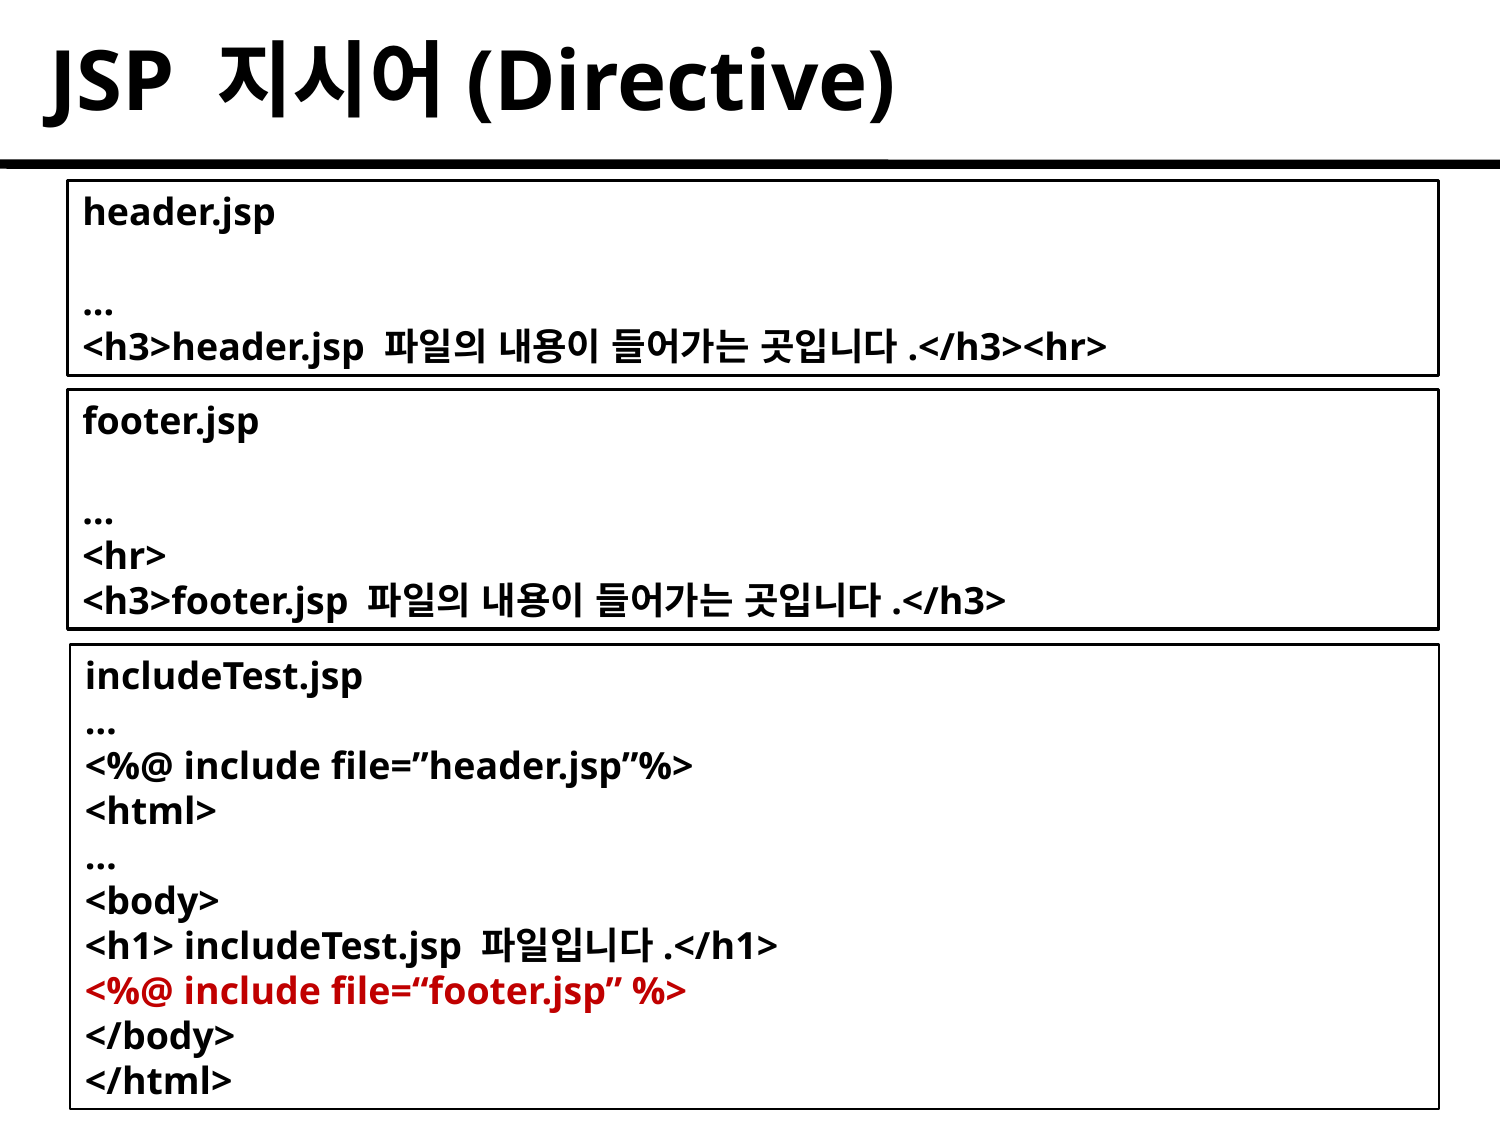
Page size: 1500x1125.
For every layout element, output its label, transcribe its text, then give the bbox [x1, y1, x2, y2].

text_box includeTest.jsp … <%@ include file=”header.jsp”%> <html> … <body> <h1> includeTest.jsp 파일입니다.</h1> <%@ include file=“footer.jsp” %> </body> </html> [70, 644, 1439, 1110]
text_box JSP 지시어(Directive) [34, 19, 911, 135]
text_box footer.jsp … <hr> <h3>footer.jsp 파일의 내용이 들어가는 곳입니다.</h3> [67, 389, 1439, 630]
text_box header.jsp ... <h3>header.jsp 파일의 내용이 들어가는 곳입니다.</h3><hr> [67, 180, 1439, 376]
